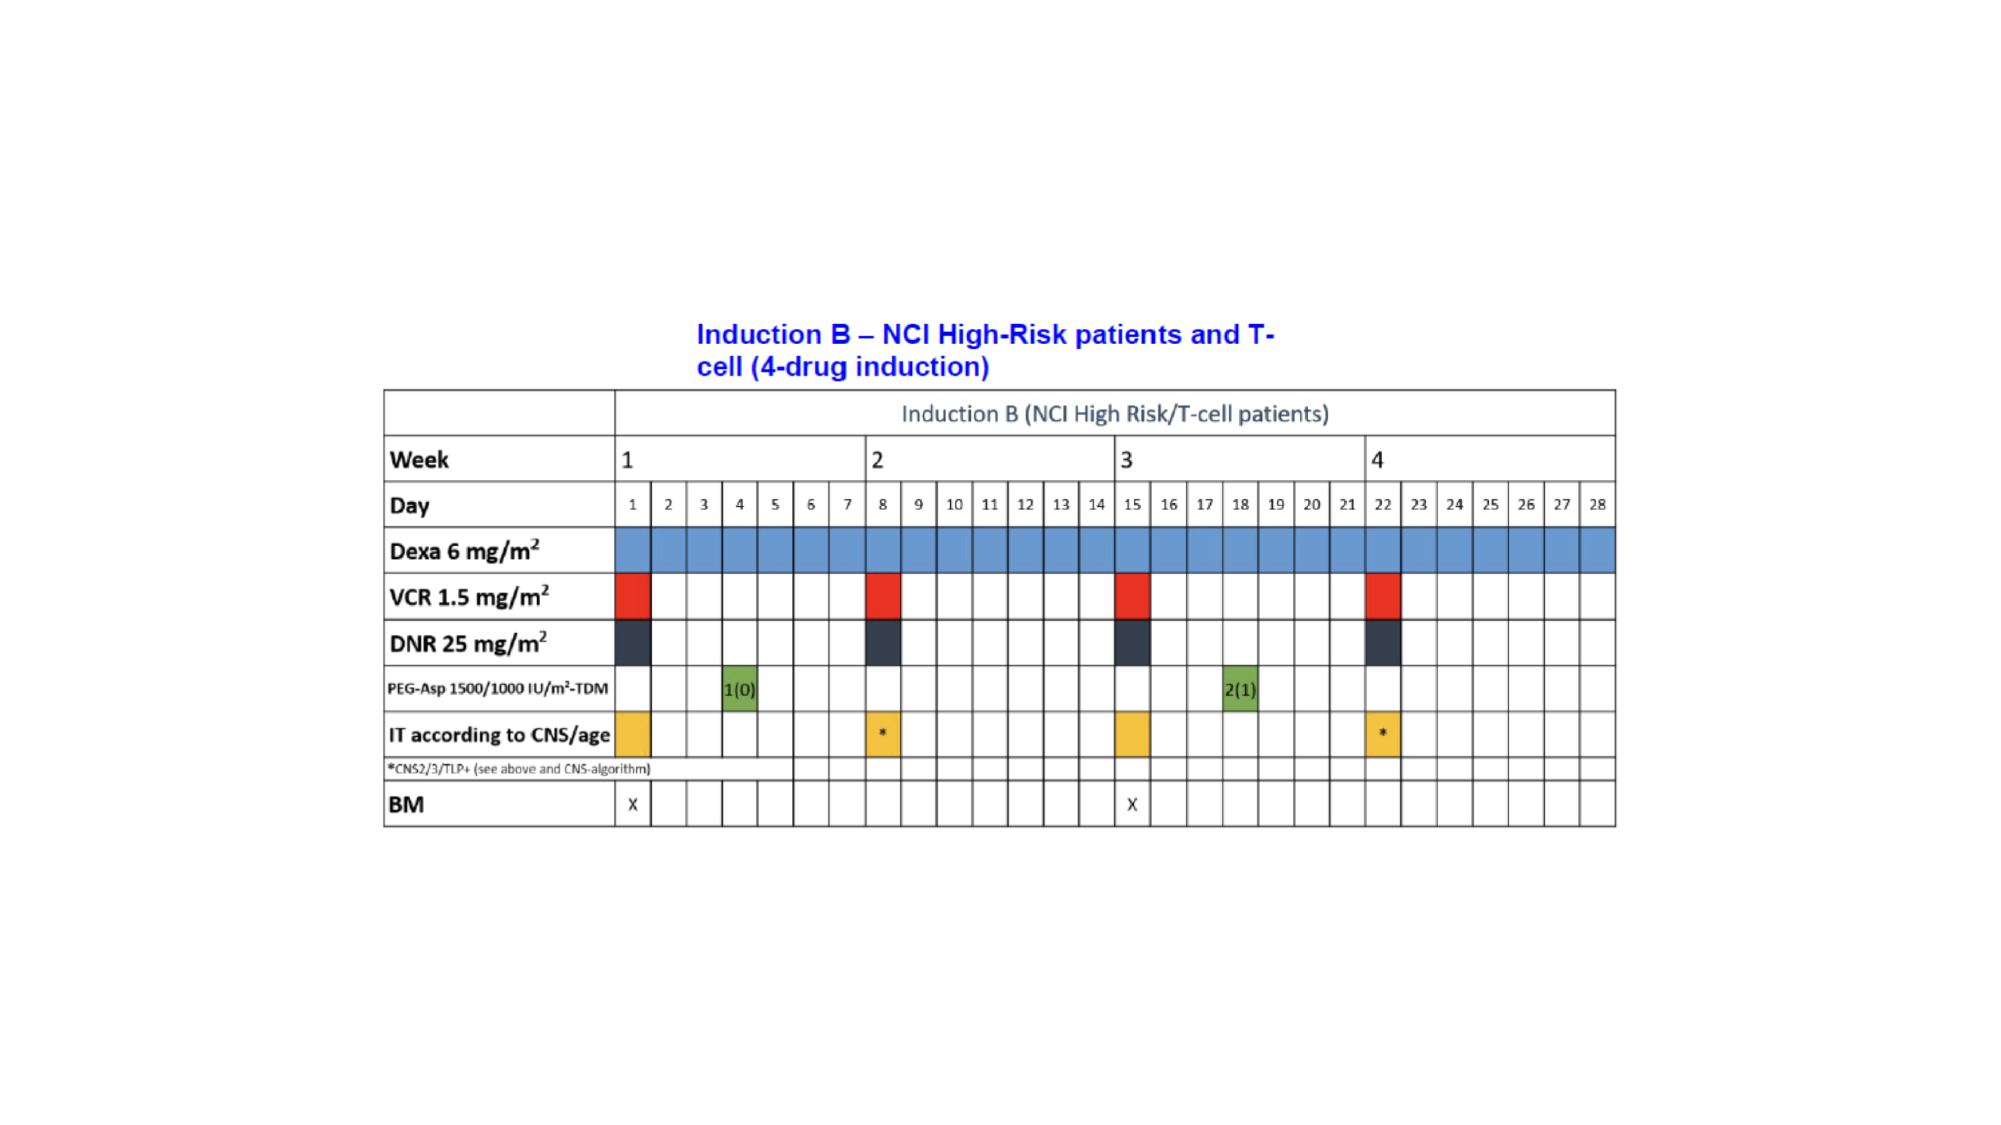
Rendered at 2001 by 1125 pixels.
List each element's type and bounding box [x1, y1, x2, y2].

picture [362, 308, 1638, 847]
